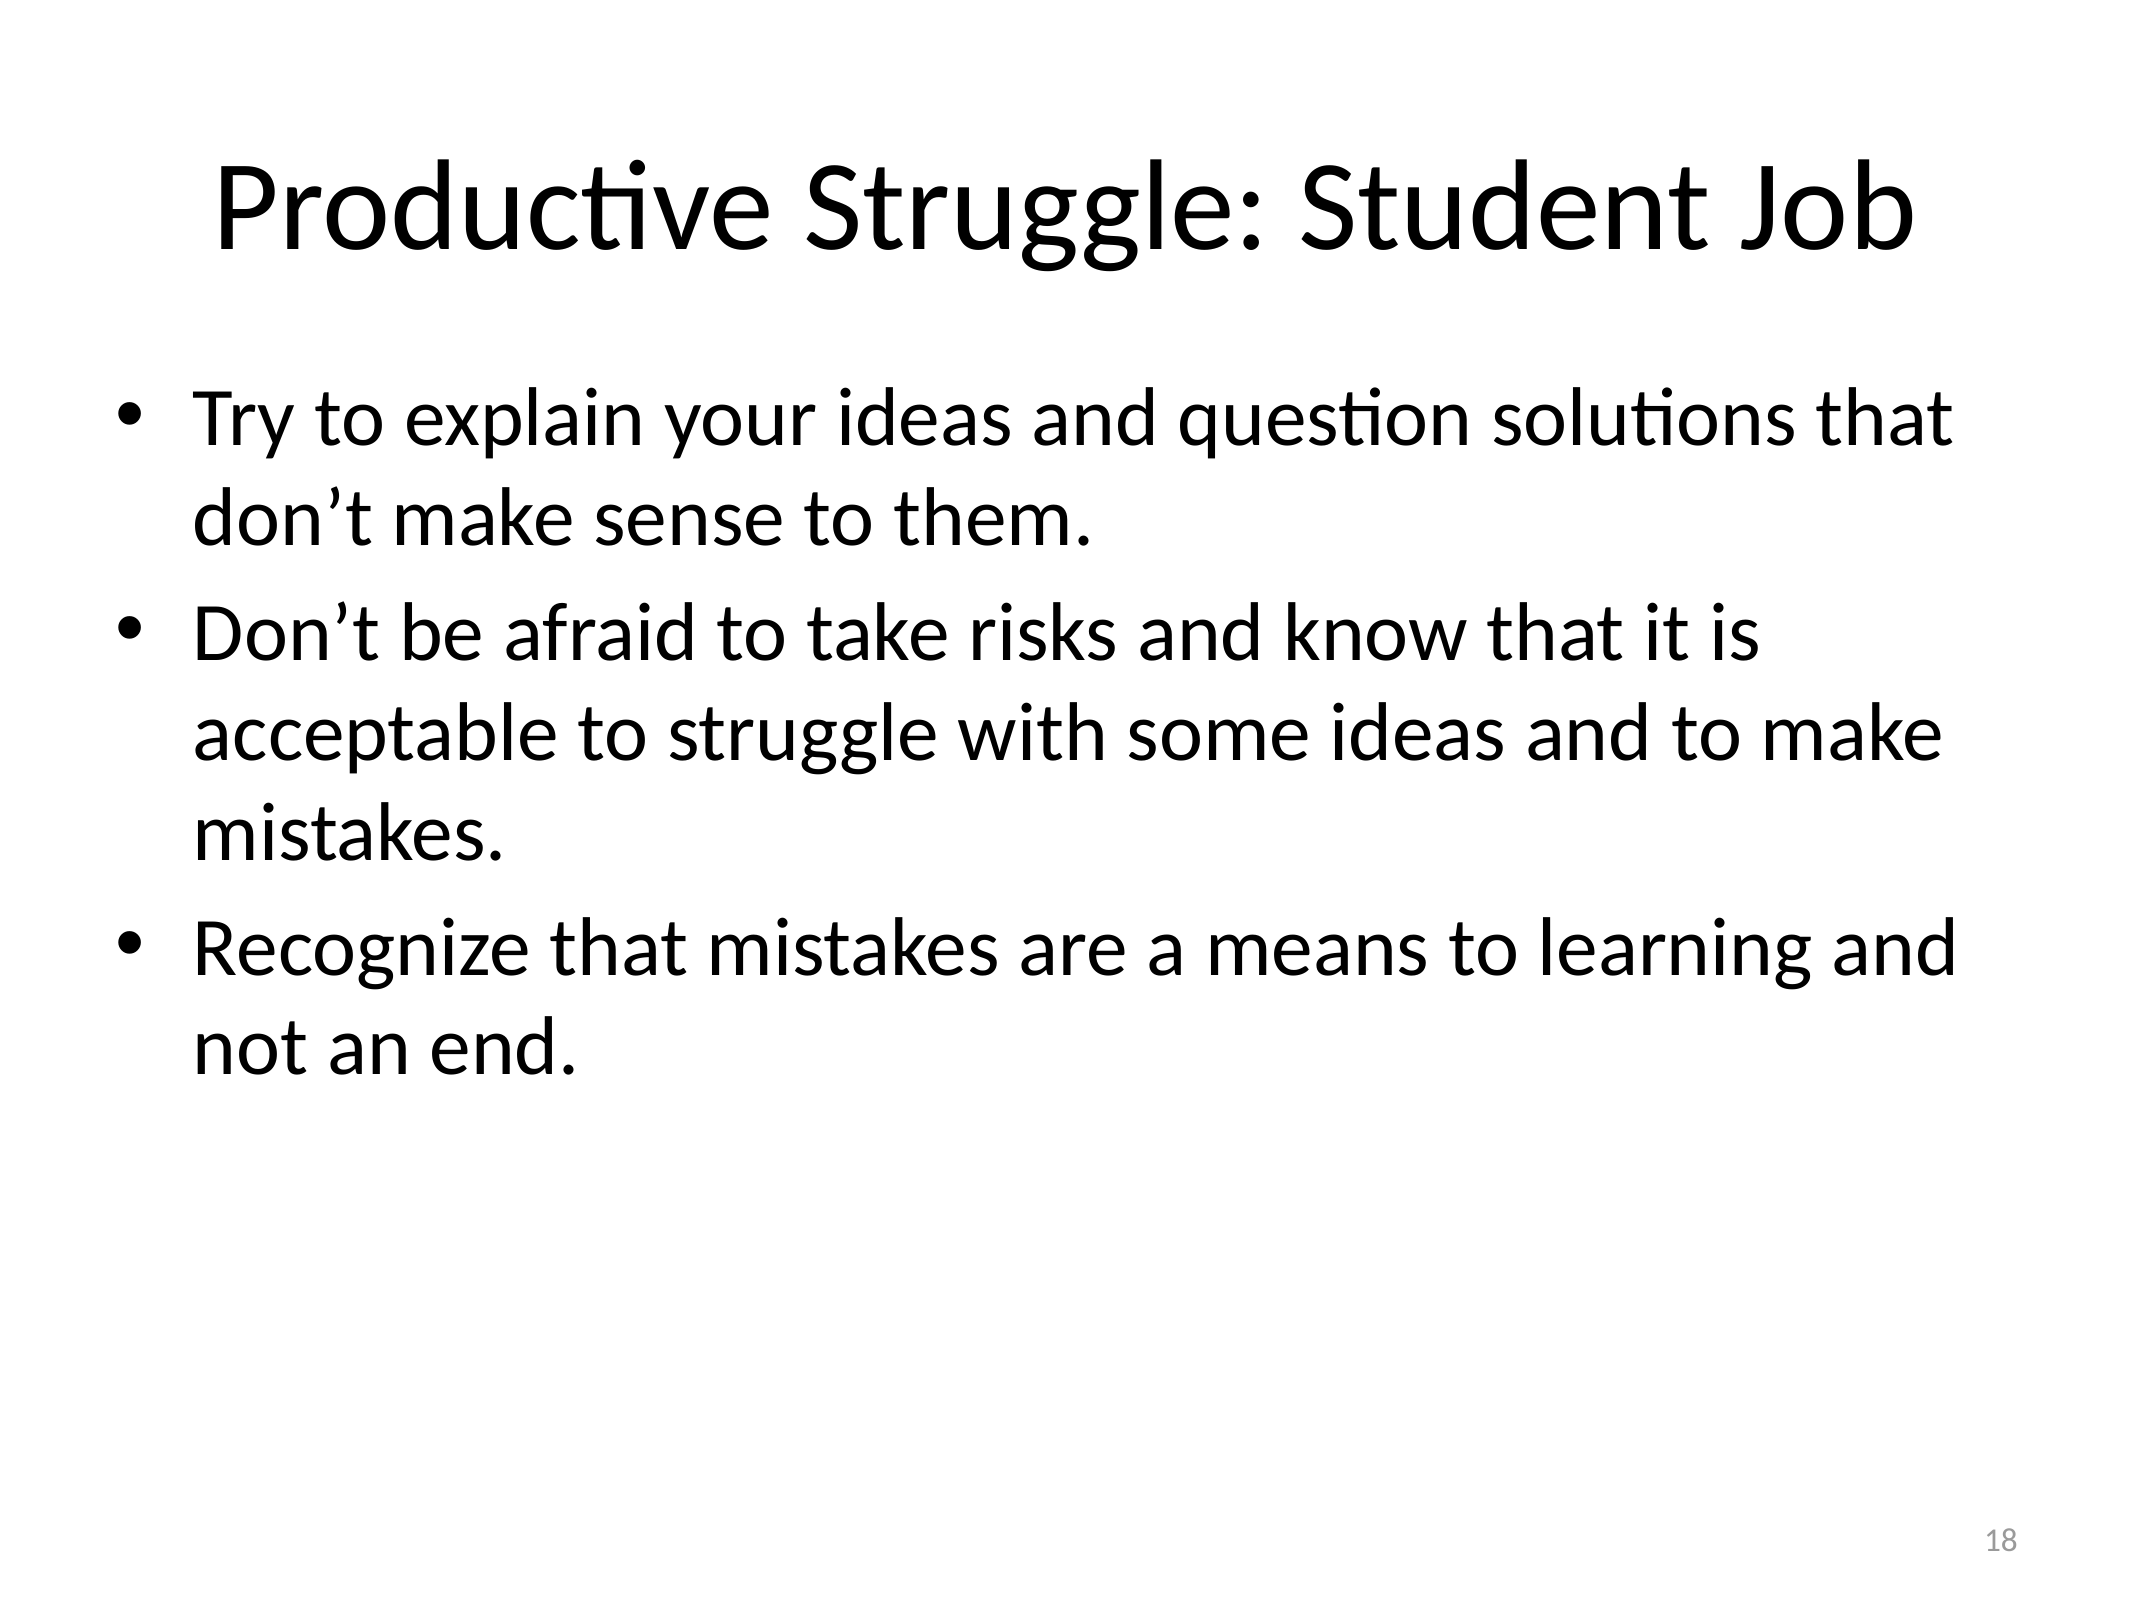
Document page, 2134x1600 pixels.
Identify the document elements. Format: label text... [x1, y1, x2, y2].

slide_number 18 [1972, 1511, 2028, 1566]
list Try to explain your ideas and question solutions that don’t make sense to them. Don’t be afraid to take risks and know that it is acceptable to struggle with some ideas and to make mistakes. Recognize that mistakes are a means to learning and not an end. [106, 353, 2028, 1600]
title Productive Struggle: Student Job [106, 63, 2028, 332]
